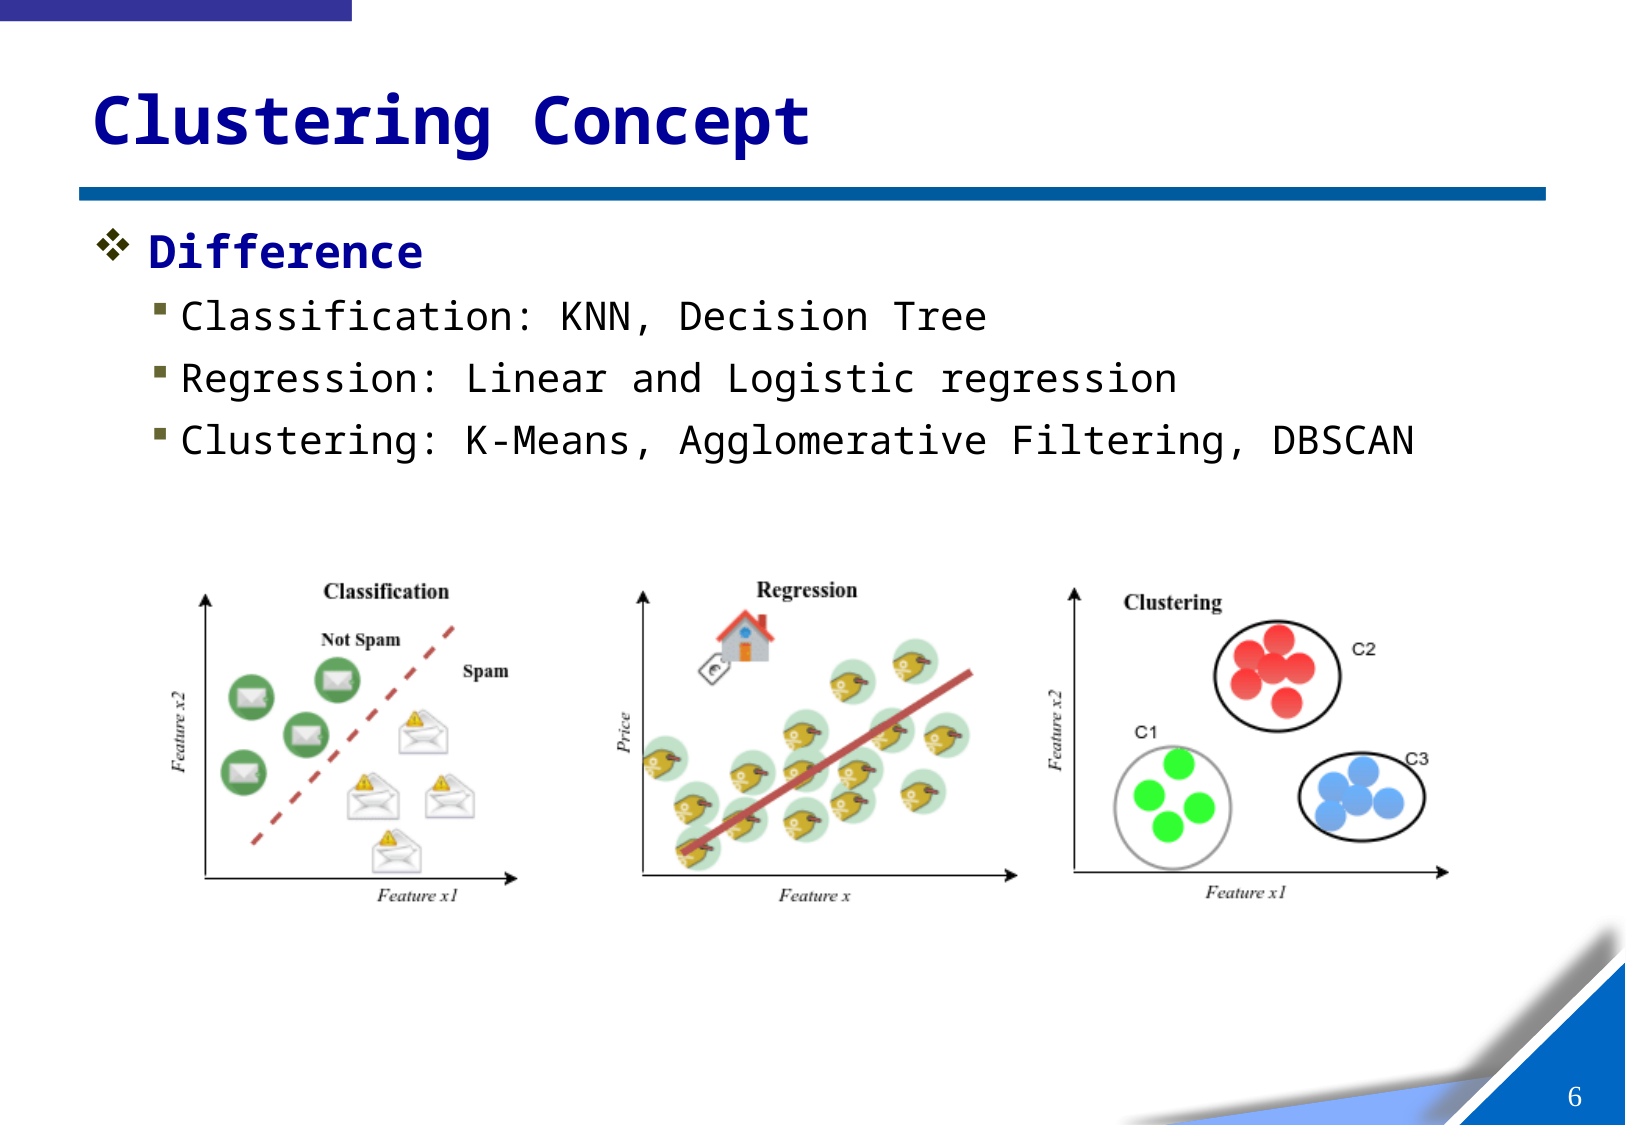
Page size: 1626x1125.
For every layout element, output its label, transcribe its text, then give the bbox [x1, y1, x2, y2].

picture [158, 574, 1464, 911]
list Difference Classification: KNN, Decision Tree Regression: Linear and Logistic regression Clustering: K-Means, Agglomerative Filtering, DBSCAN [77, 215, 1544, 1077]
title Clustering Concept [77, 59, 1544, 177]
slide_number 5 [1567, 1076, 1605, 1113]
